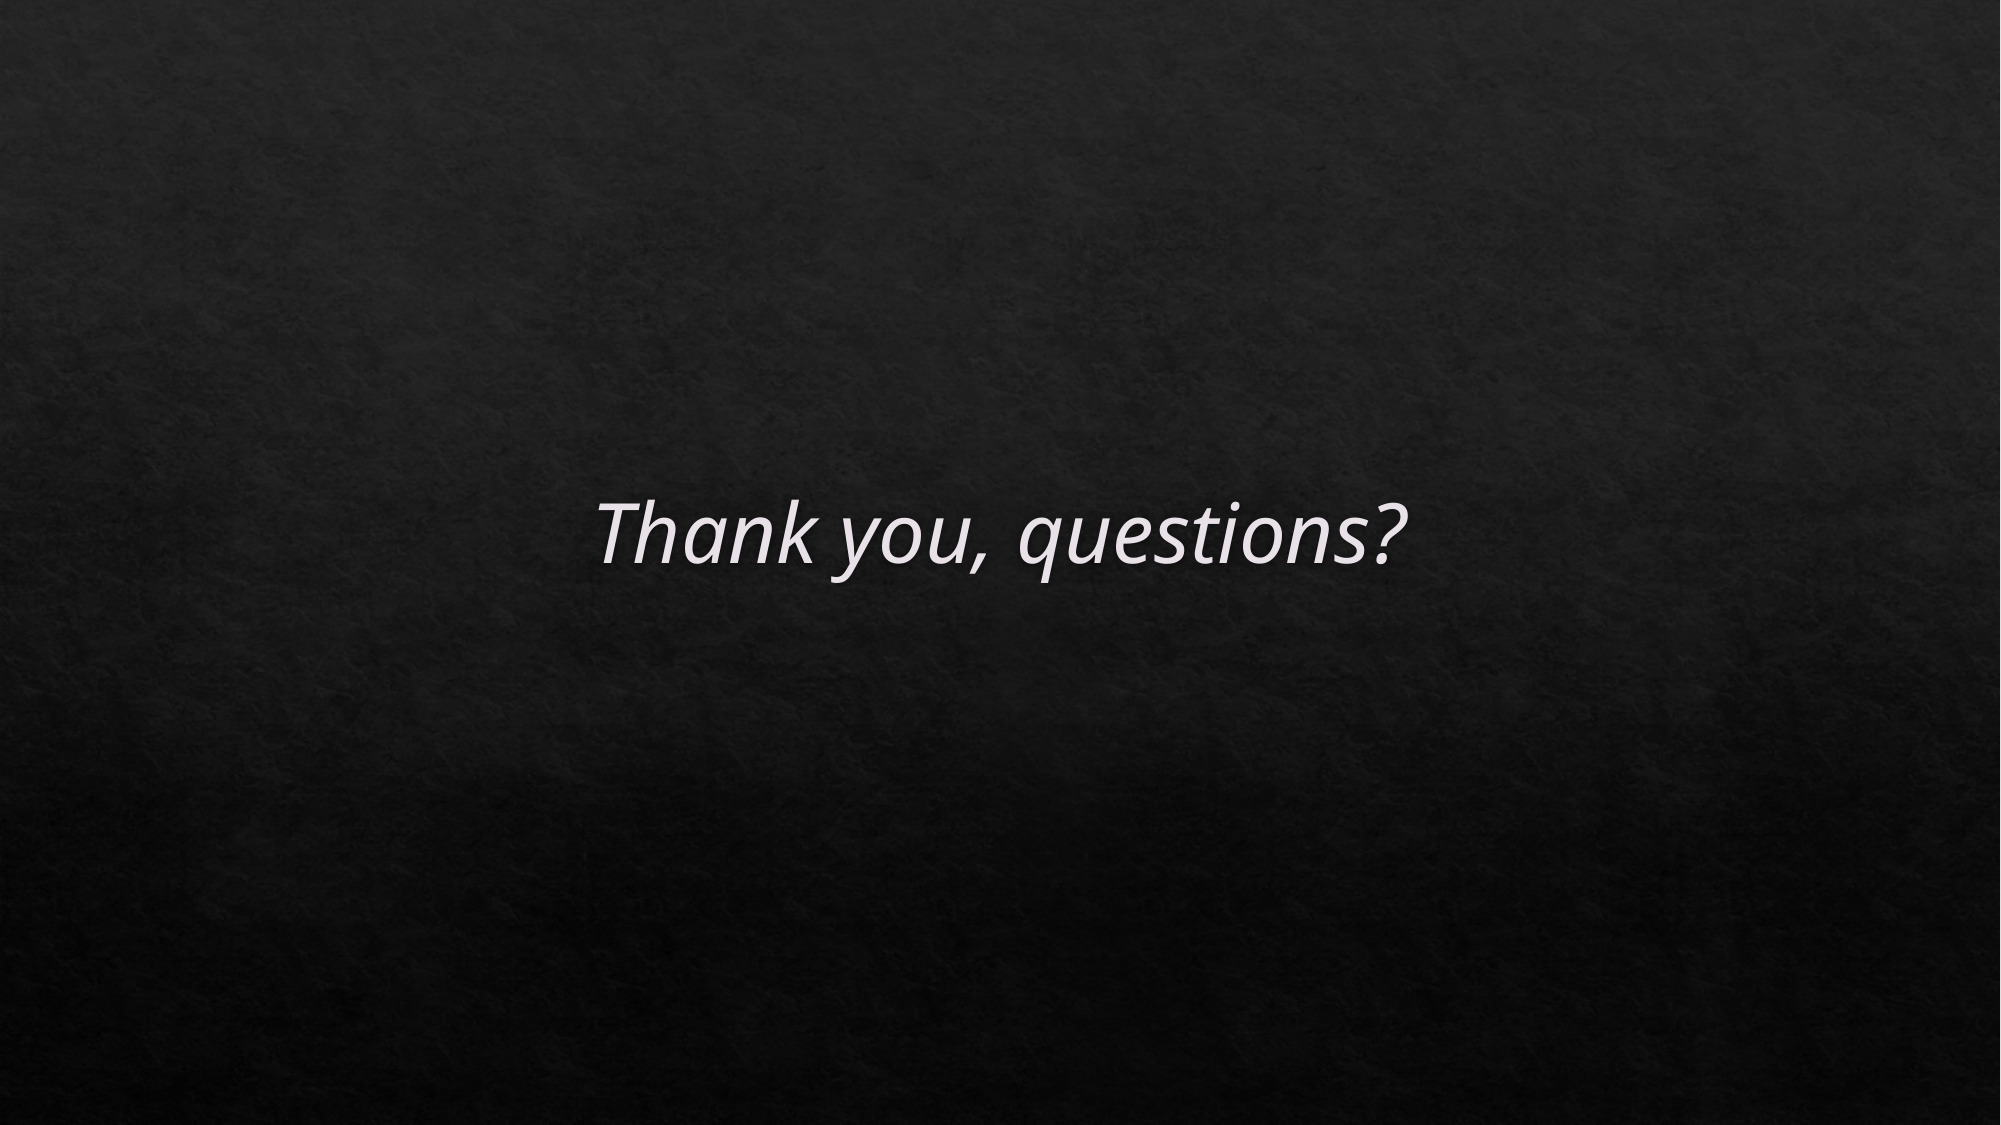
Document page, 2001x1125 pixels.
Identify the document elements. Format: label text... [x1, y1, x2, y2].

title Thank you, questions? [212, 288, 1786, 589]
